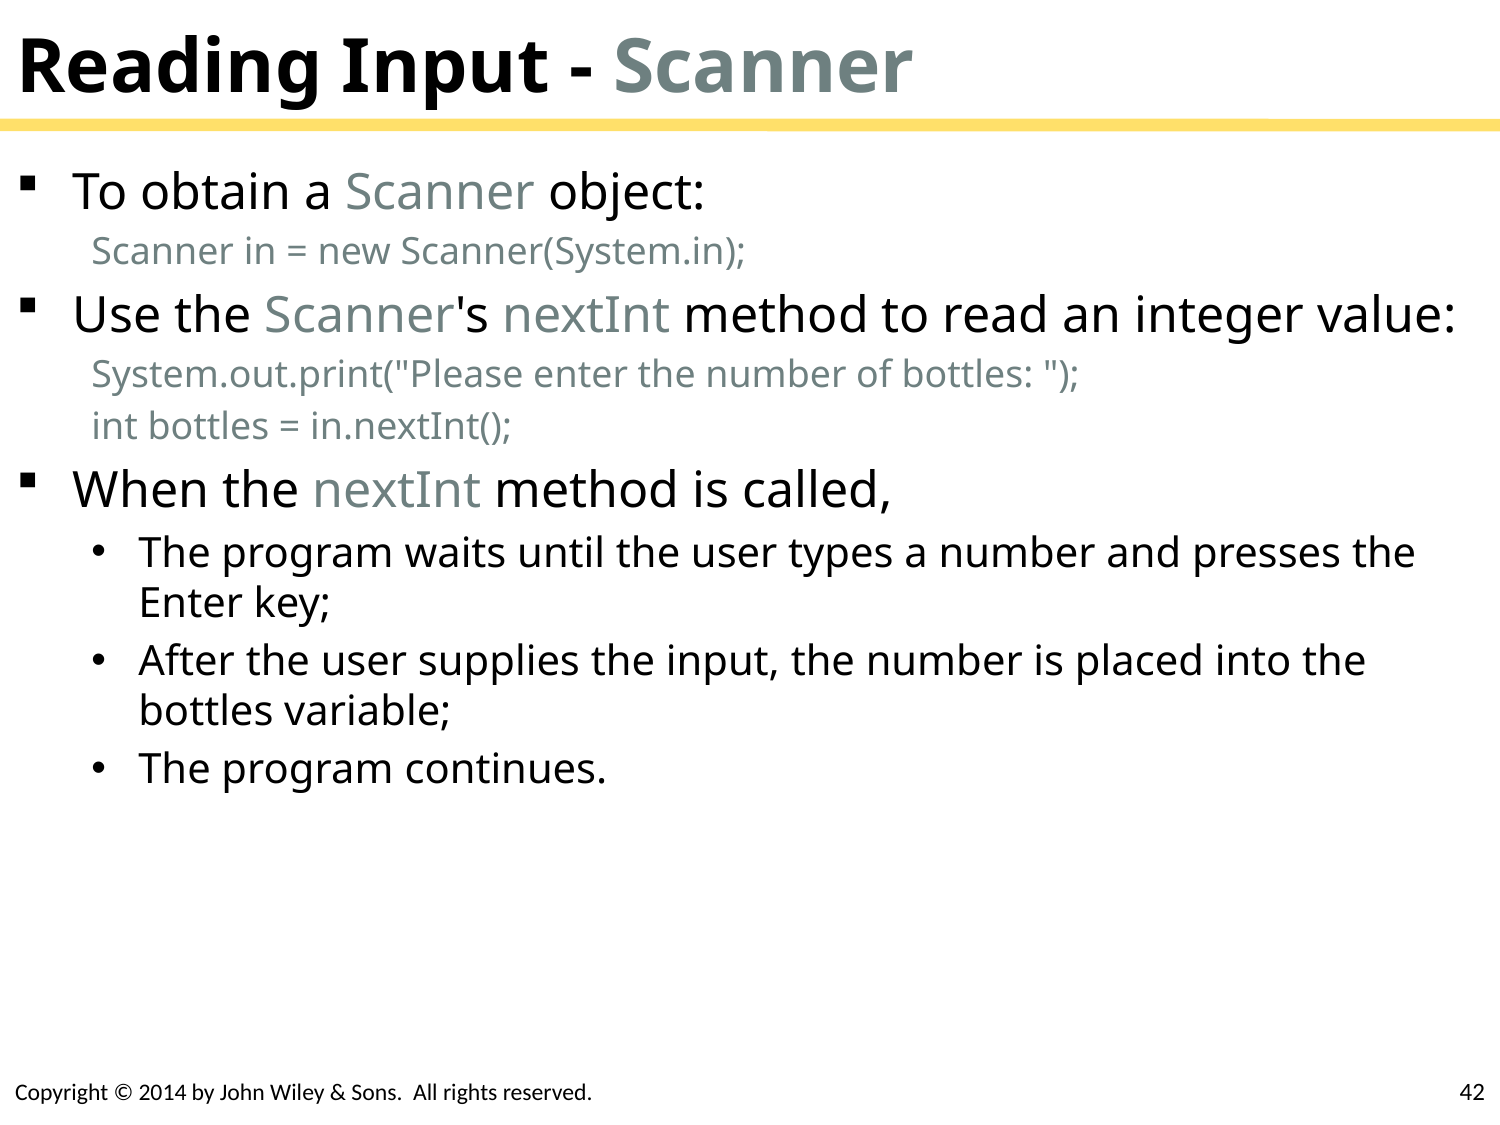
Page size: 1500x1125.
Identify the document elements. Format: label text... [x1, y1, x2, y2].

title Reading Input - Scanner [1, 0, 1500, 125]
list To obtain a Scanner object: Scanner in = new Scanner(System.in); Use the Scanner's nextInt method to read an integer value: System.out.print("Please enter the number of bottles: "); int bottles = in.nextInt(); When the nextInt method is called, The program waits until the user types a number and presses the Enter key; After the user supplies the input, the number is placed into the bottles variable; The program continues. [1, 152, 1500, 998]
